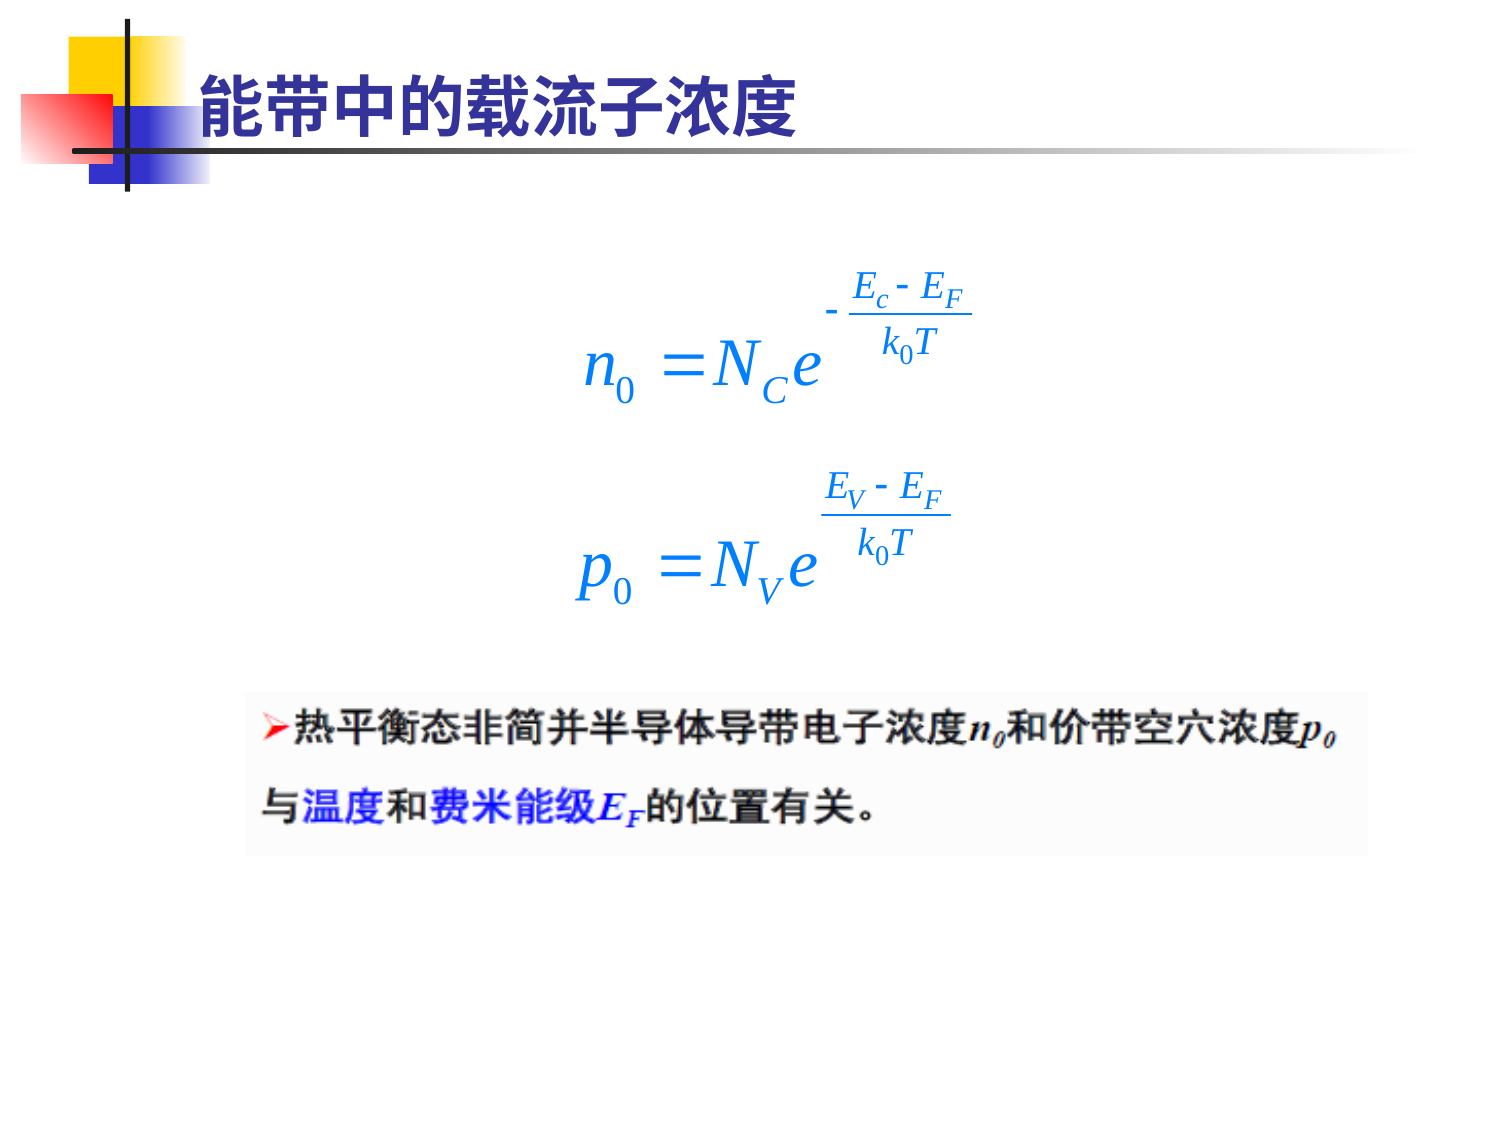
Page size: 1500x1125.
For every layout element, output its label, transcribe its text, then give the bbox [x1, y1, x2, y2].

title 能带中的载流子浓度 [183, 0, 1462, 153]
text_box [560, 456, 964, 621]
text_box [572, 255, 987, 420]
picture [245, 692, 1368, 856]
